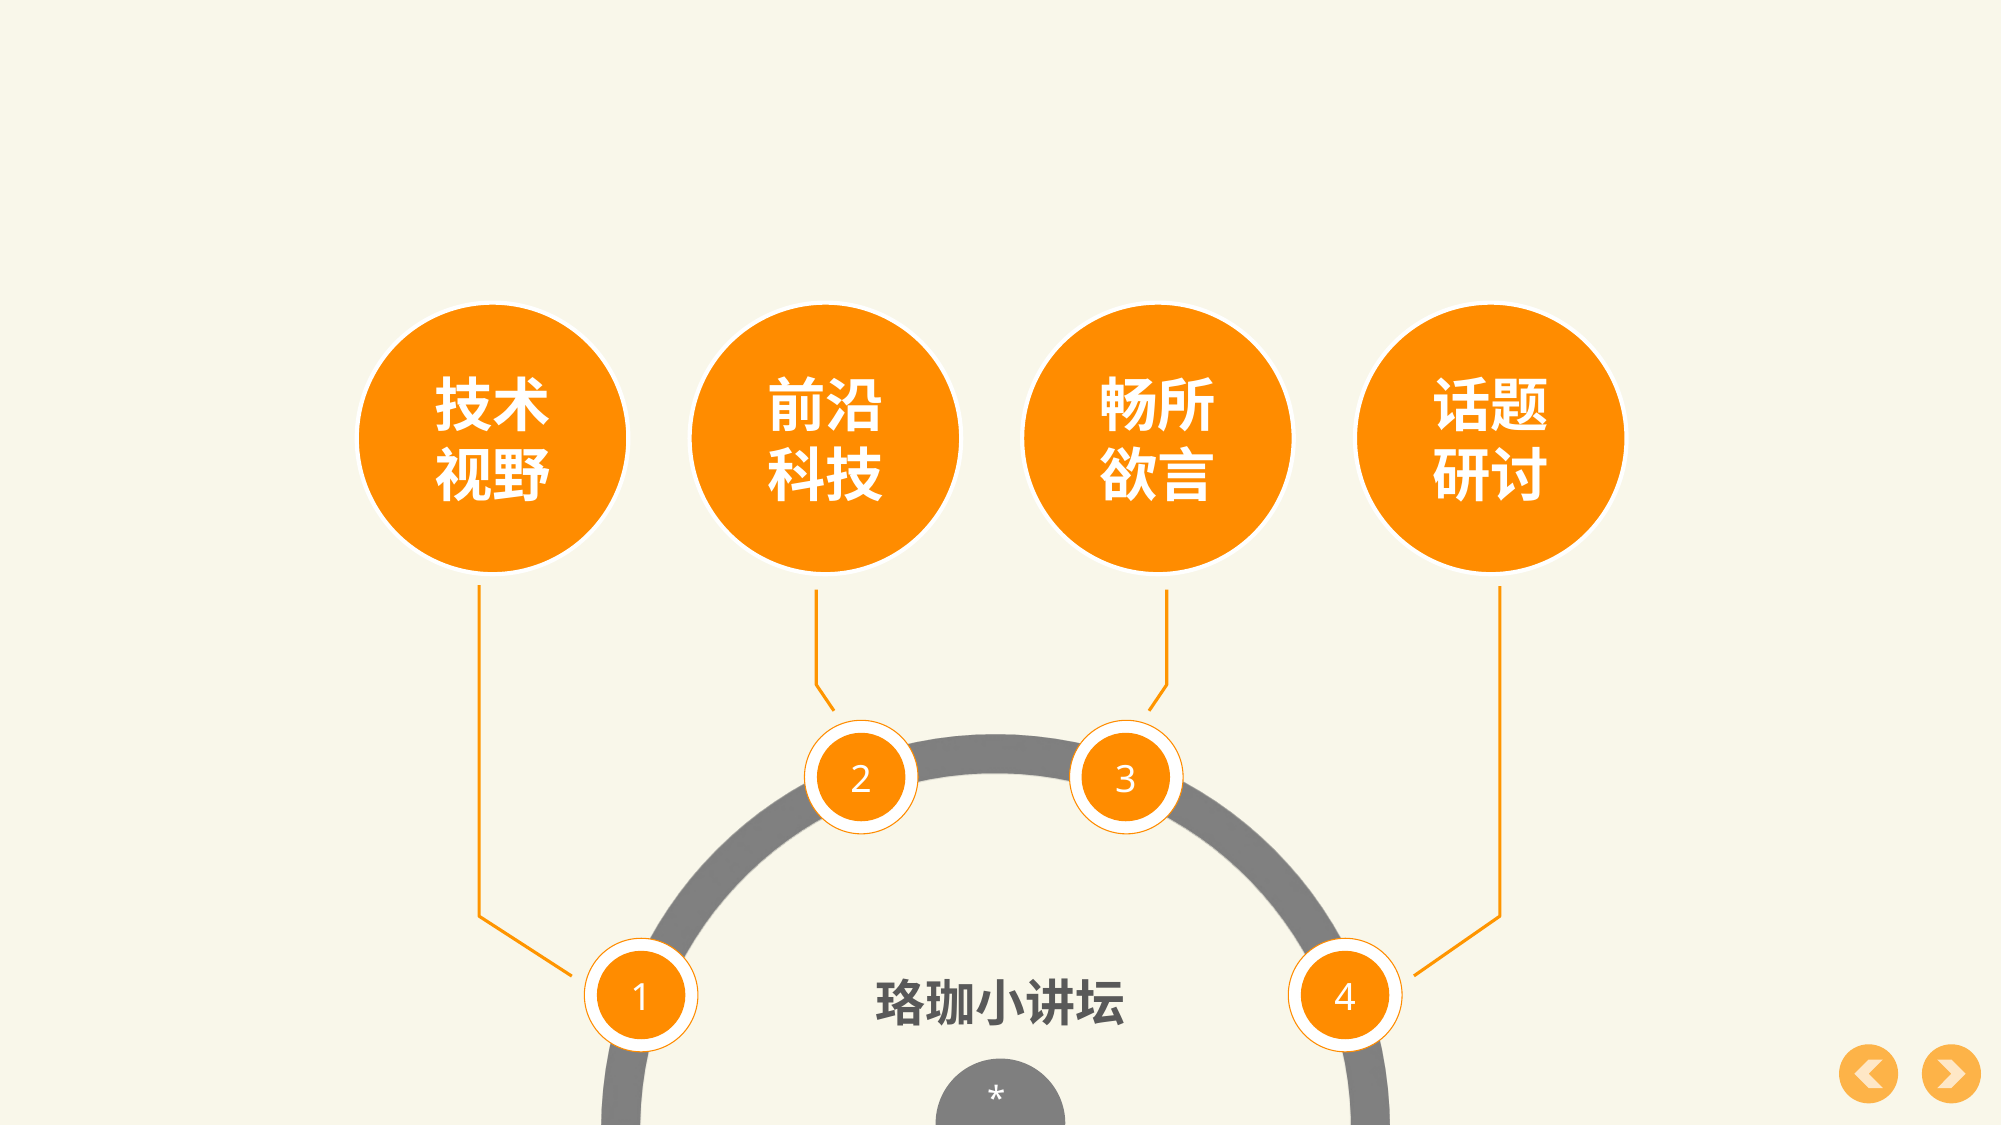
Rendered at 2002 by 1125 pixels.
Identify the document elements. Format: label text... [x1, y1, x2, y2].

text_box 前沿科技 [689, 302, 962, 575]
text_box [479, 585, 572, 977]
text_box [1149, 589, 1167, 711]
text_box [1069, 720, 1184, 834]
text_box 畅所欲言 [1022, 302, 1294, 575]
picture [601, 734, 1390, 1125]
text_box 技术视野 [356, 302, 629, 575]
text_box [816, 589, 834, 711]
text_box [584, 938, 698, 1052]
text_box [1288, 938, 1403, 1052]
text_box 话题研讨 [1354, 302, 1627, 575]
text_box [1413, 586, 1500, 976]
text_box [804, 720, 918, 834]
